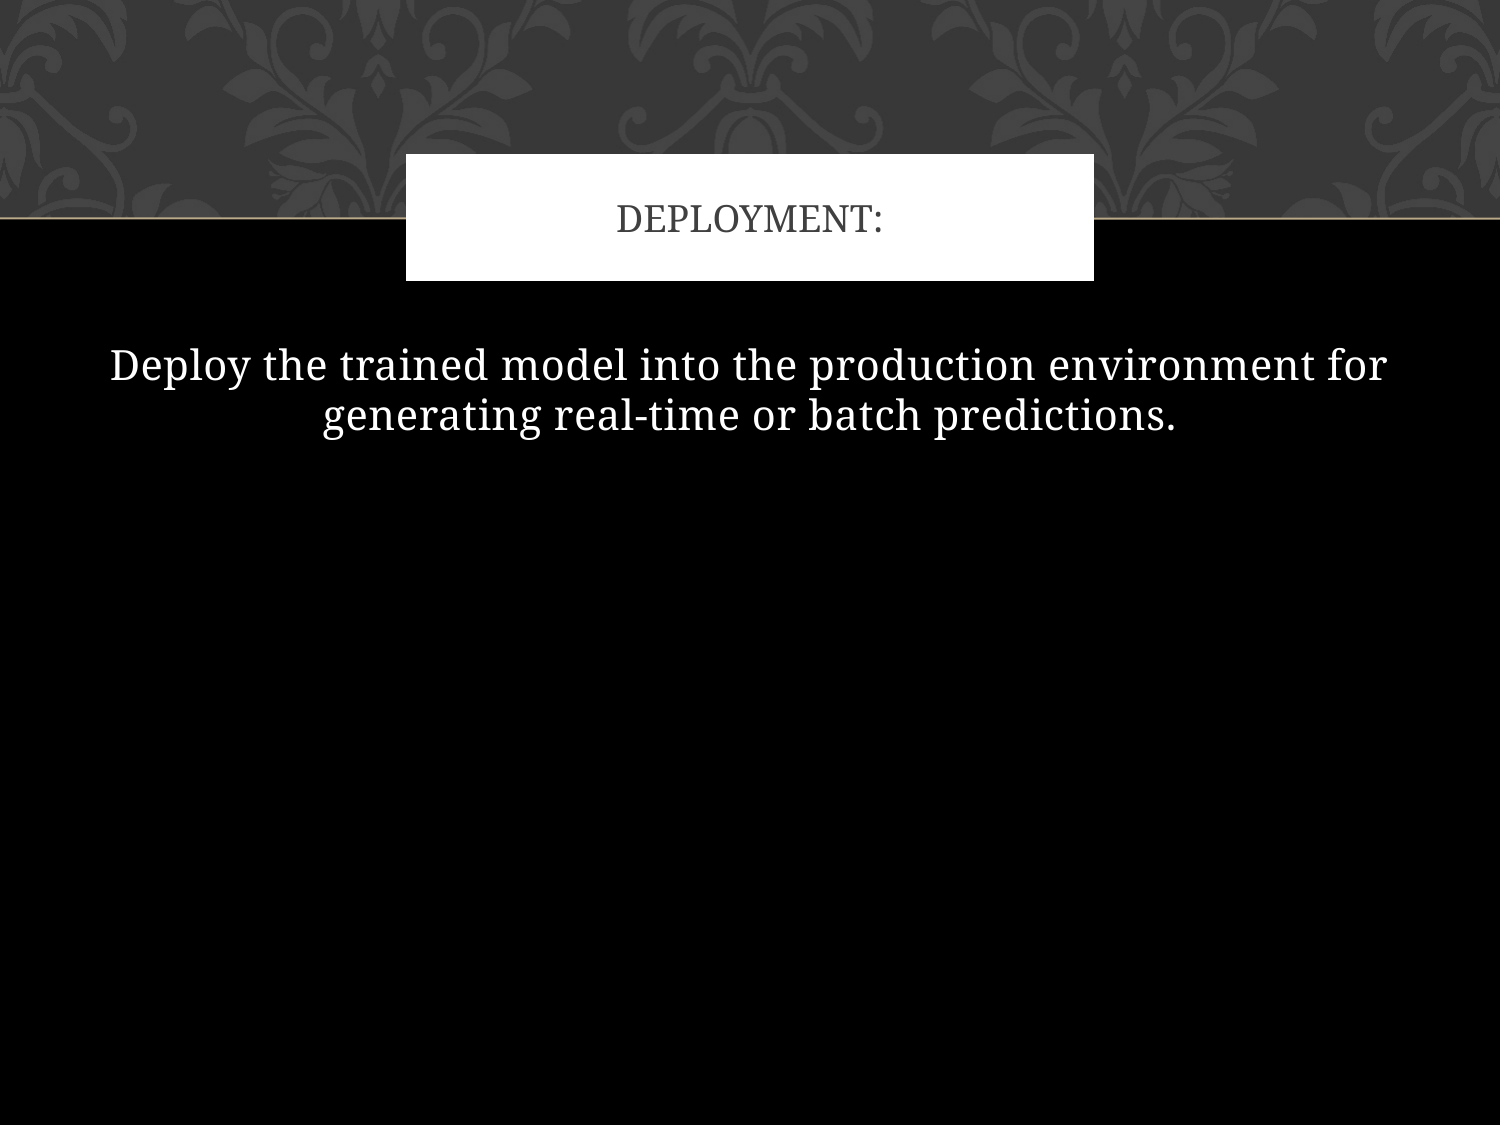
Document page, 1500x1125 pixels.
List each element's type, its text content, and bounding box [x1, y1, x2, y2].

list Deploy the trained model into the production environment for generating real-time or batch predictions. [75, 331, 1425, 1000]
title Deployment: [406, 154, 1094, 281]
